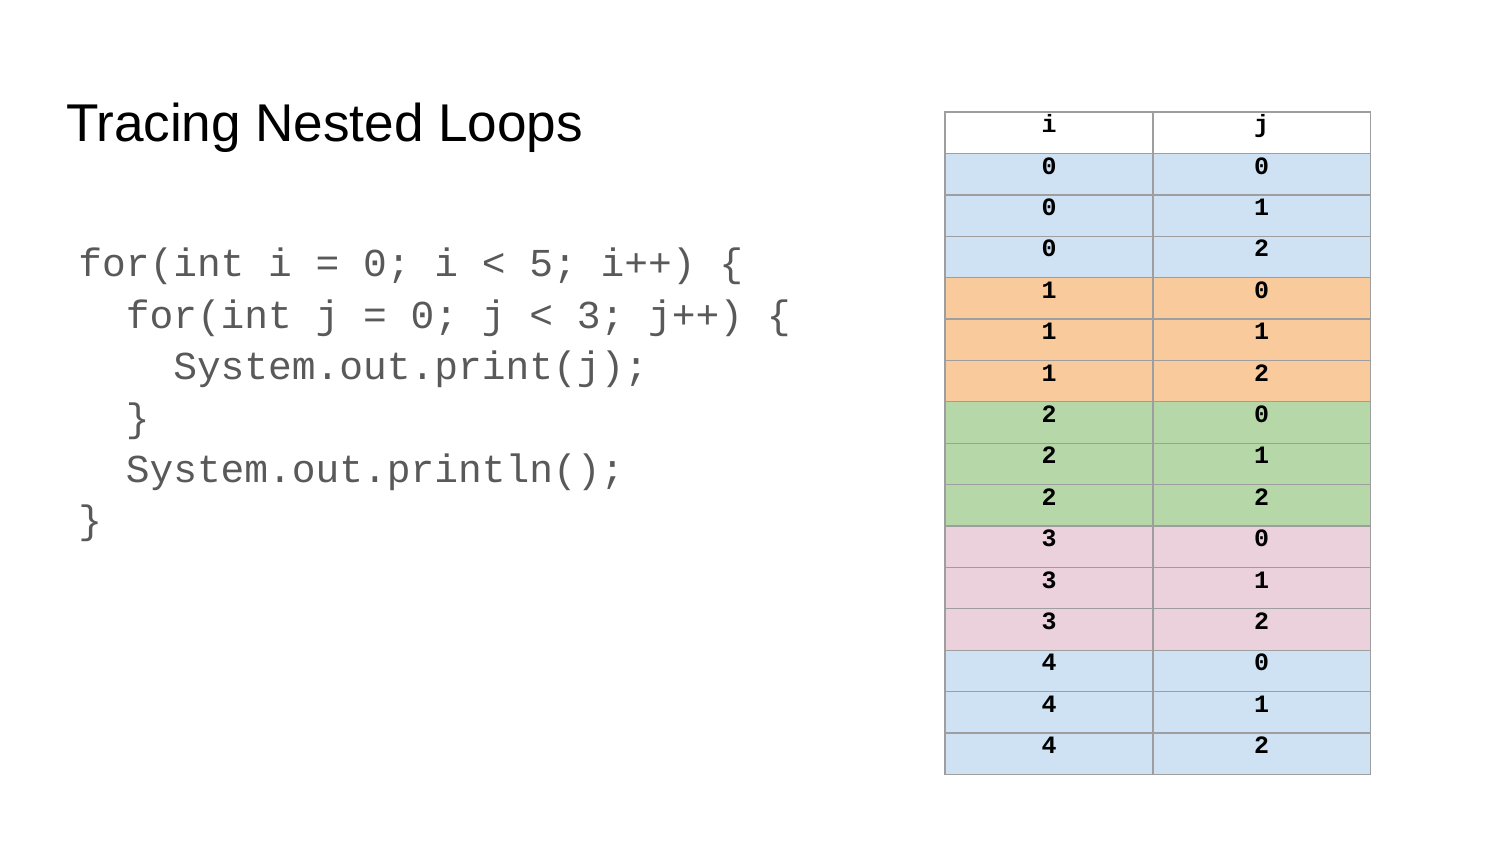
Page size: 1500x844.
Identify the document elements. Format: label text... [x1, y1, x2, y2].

table_cell 2 [1154, 734, 1370, 774]
table_cell 3 [946, 609, 1152, 650]
table_cell 1 [1154, 444, 1370, 484]
table_cell 1 [1154, 320, 1370, 360]
table_cell 0 [1154, 278, 1370, 318]
table_cell 1 [946, 361, 1152, 401]
table_header i [946, 113, 1152, 153]
table_cell 0 [1154, 651, 1370, 691]
table_cell 1 [1154, 196, 1370, 236]
table_cell 0 [1154, 527, 1370, 567]
table_cell 0 [946, 237, 1152, 277]
table_cell 2 [946, 444, 1152, 484]
table_cell 2 [1154, 609, 1370, 650]
table_cell 1 [1154, 692, 1370, 732]
table_cell 3 [946, 568, 1152, 608]
table_cell 0 [946, 154, 1152, 194]
table_cell 1 [946, 320, 1152, 360]
table_cell 2 [946, 485, 1152, 525]
table_cell 4 [946, 692, 1152, 732]
table_cell 0 [1154, 154, 1370, 194]
table_cell 4 [946, 651, 1152, 691]
table_cell 3 [946, 527, 1152, 567]
table_cell 2 [1154, 237, 1370, 277]
table_cell 4 [946, 734, 1152, 774]
table_cell 1 [1154, 568, 1370, 608]
table_cell 2 [946, 402, 1152, 443]
table_header j [1154, 113, 1370, 153]
table_cell 1 [946, 278, 1152, 318]
table_cell 2 [1154, 485, 1370, 525]
list for(int i = 0; i < 5; i++) { for(int j = 0; j < 3; j++) { System.out.print(j); } System.out.println(); } [63, 222, 896, 719]
table_cell 0 [1154, 402, 1370, 443]
table_cell 2 [1154, 361, 1370, 401]
title Tracing Nested Loops [51, 72, 1449, 167]
table_cell 0 [946, 196, 1152, 236]
